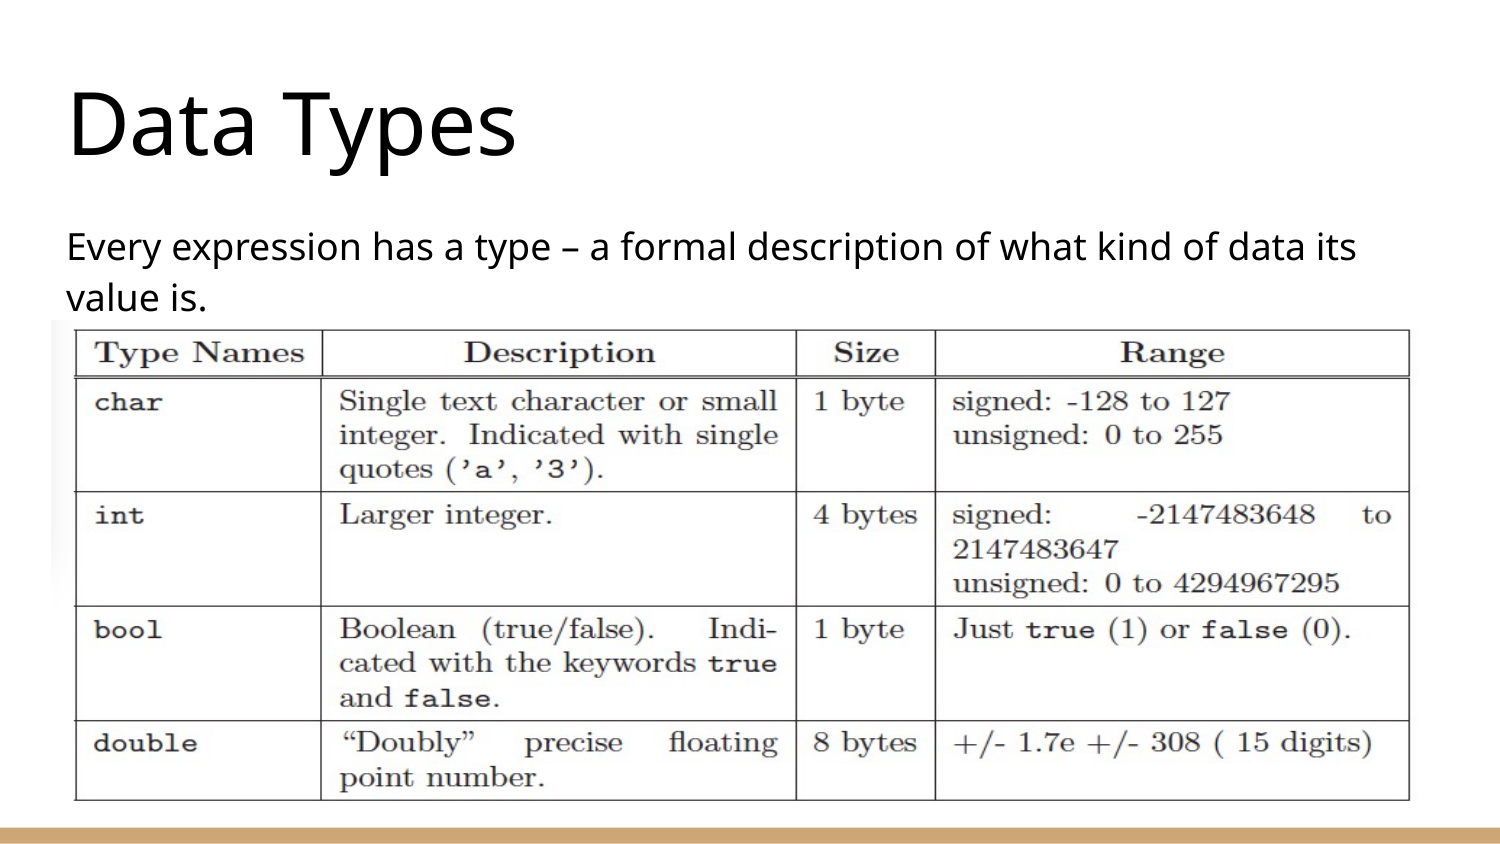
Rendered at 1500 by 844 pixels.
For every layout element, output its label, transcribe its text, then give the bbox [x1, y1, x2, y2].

title Data Types [51, 51, 1449, 172]
picture [6, 173, 1494, 814]
